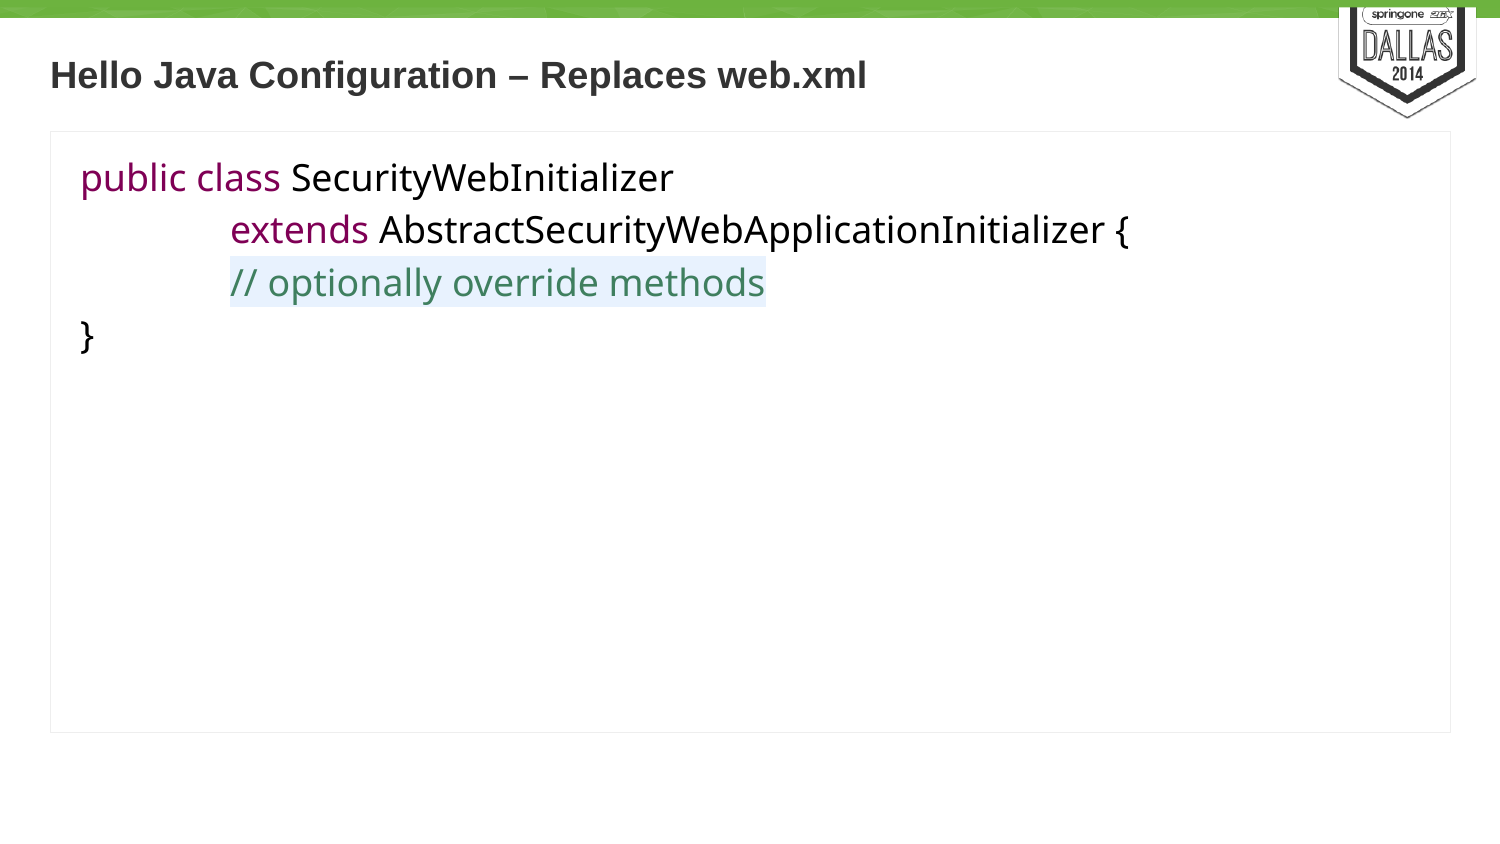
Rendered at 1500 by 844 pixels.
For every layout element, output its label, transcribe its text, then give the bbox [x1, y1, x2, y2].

list public class SecurityWebInitializer extends AbstractSecurityWebApplicationInitializer { // optionally override methods } [50, 131, 1451, 733]
title Hello Java Configuration – Replaces web.xml [49, 49, 1451, 97]
picture [0, 8, 1500, 122]
